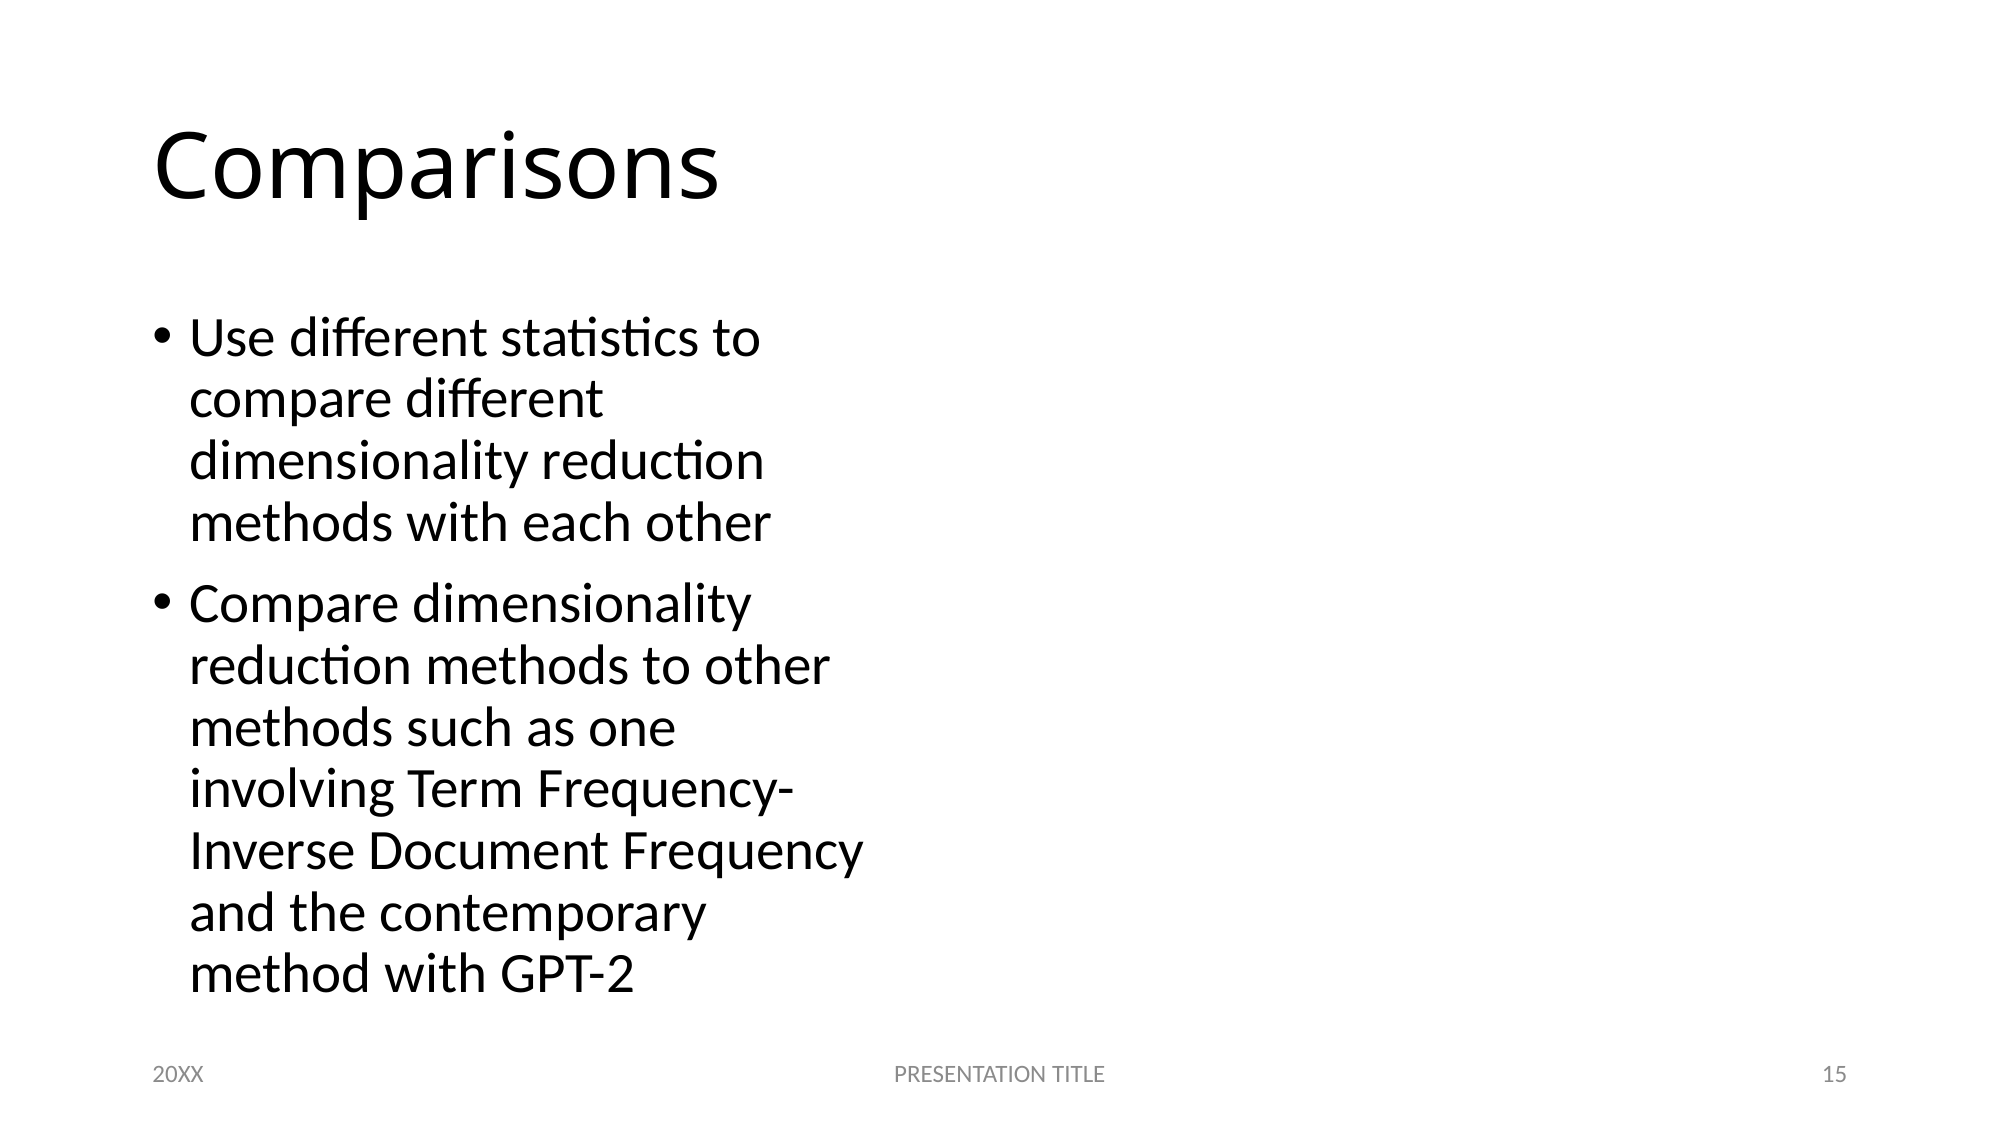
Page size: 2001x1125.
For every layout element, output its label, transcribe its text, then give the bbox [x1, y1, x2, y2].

slide_number 20XX [137, 1042, 588, 1103]
footer PRESENTATION TITLE [662, 1042, 1338, 1103]
list Use different statistics to compare different dimensionality reduction methods with each other Compare dimensionality reduction methods to other methods such as one involving Term Frequency-Inverse Document Frequency and the contemporary method with GPT-2 [137, 299, 907, 1014]
title Comparisons [137, 59, 1863, 278]
slide_number 15 [1412, 1042, 1863, 1103]
